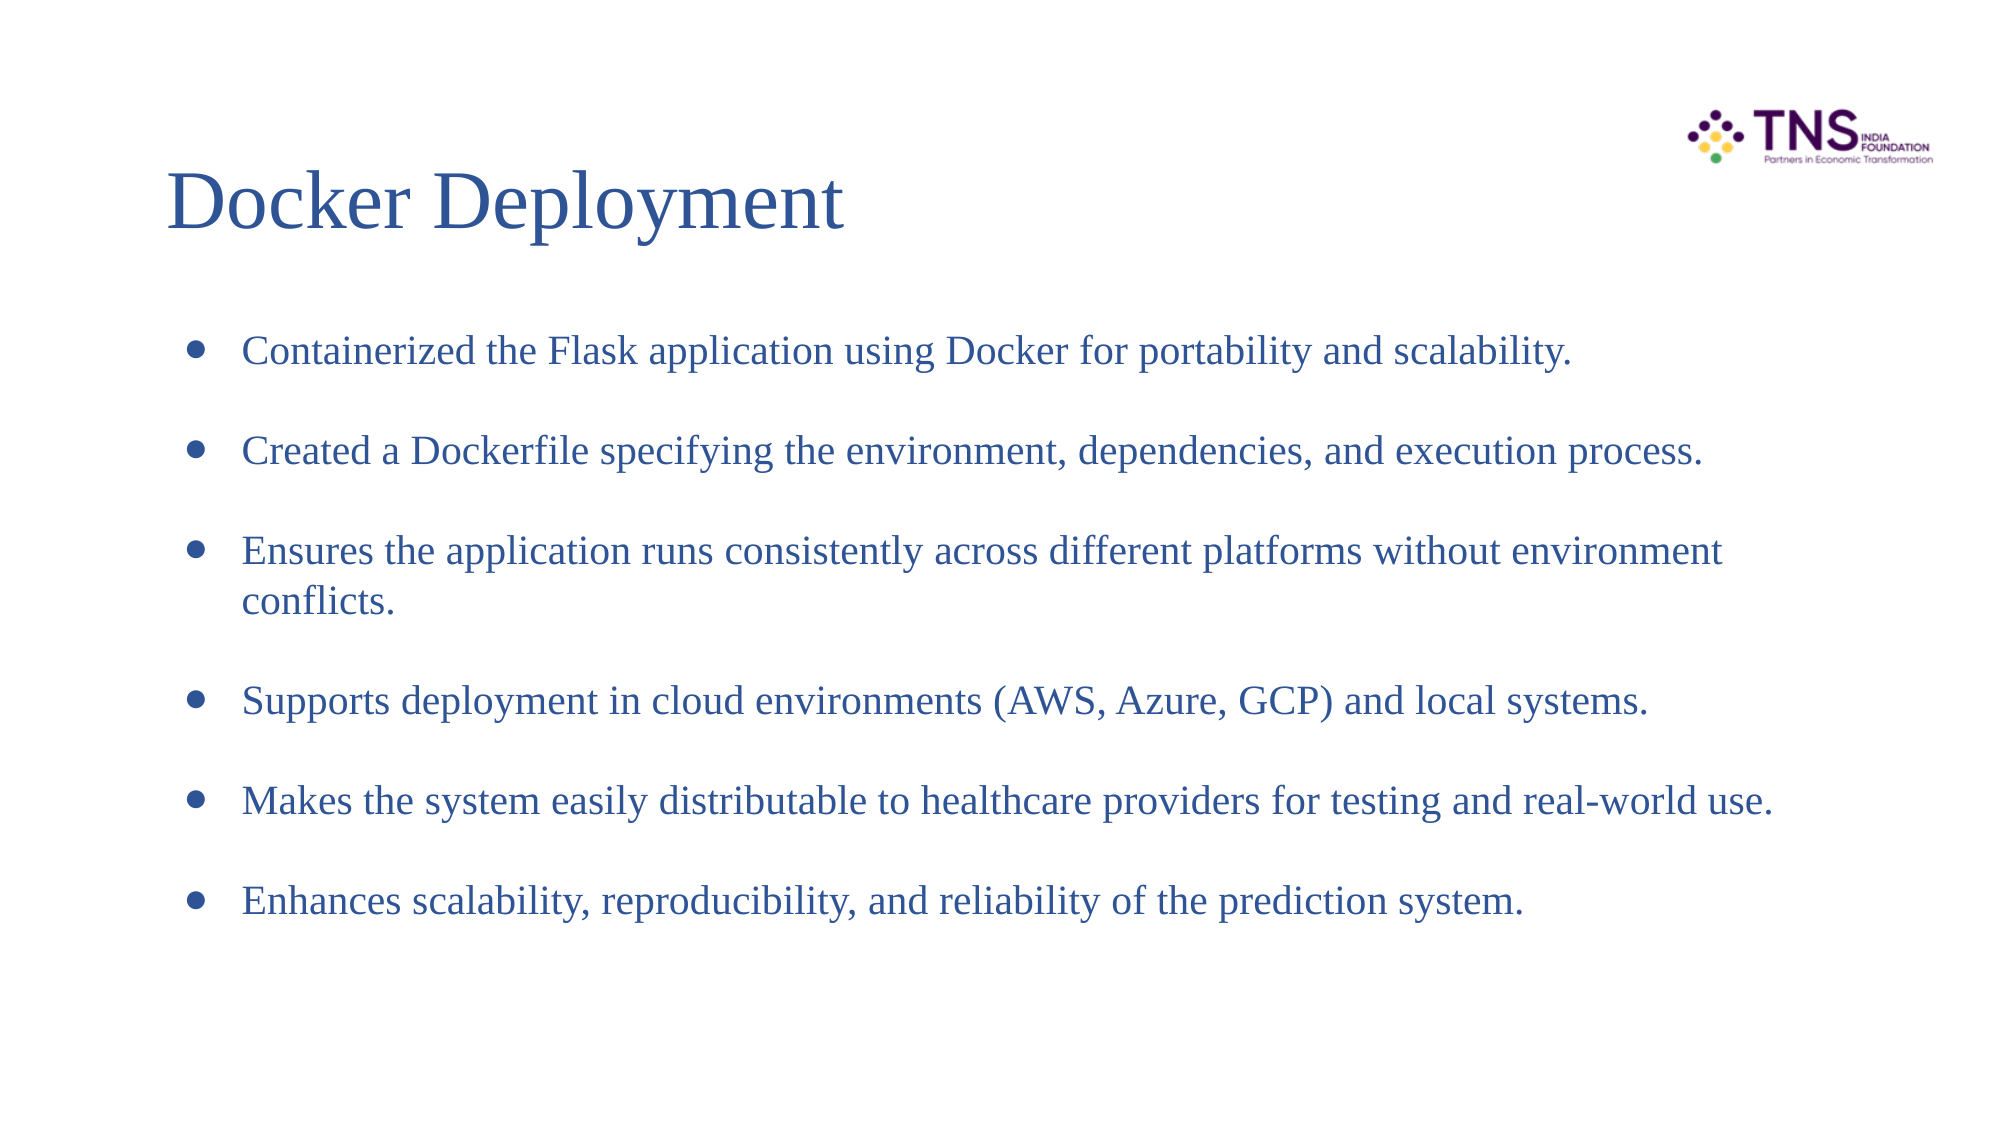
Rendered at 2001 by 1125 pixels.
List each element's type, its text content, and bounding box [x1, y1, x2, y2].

text_box Docker Deployment Containerized the Flask application using Docker for portability and scalability. Created a Dockerfile specifying the environment, dependencies, and execution process. Ensures the application runs consistently across different platforms without environment conflicts. Supports deployment in cloud environments (AWS, Azure, GCP) and local systems. Makes the system easily distributable to healthcare providers for testing and real-world use. Enhances scalability, reproducibility, and reliability of the prediction system. [151, 92, 1861, 1076]
picture [1678, 49, 1938, 224]
